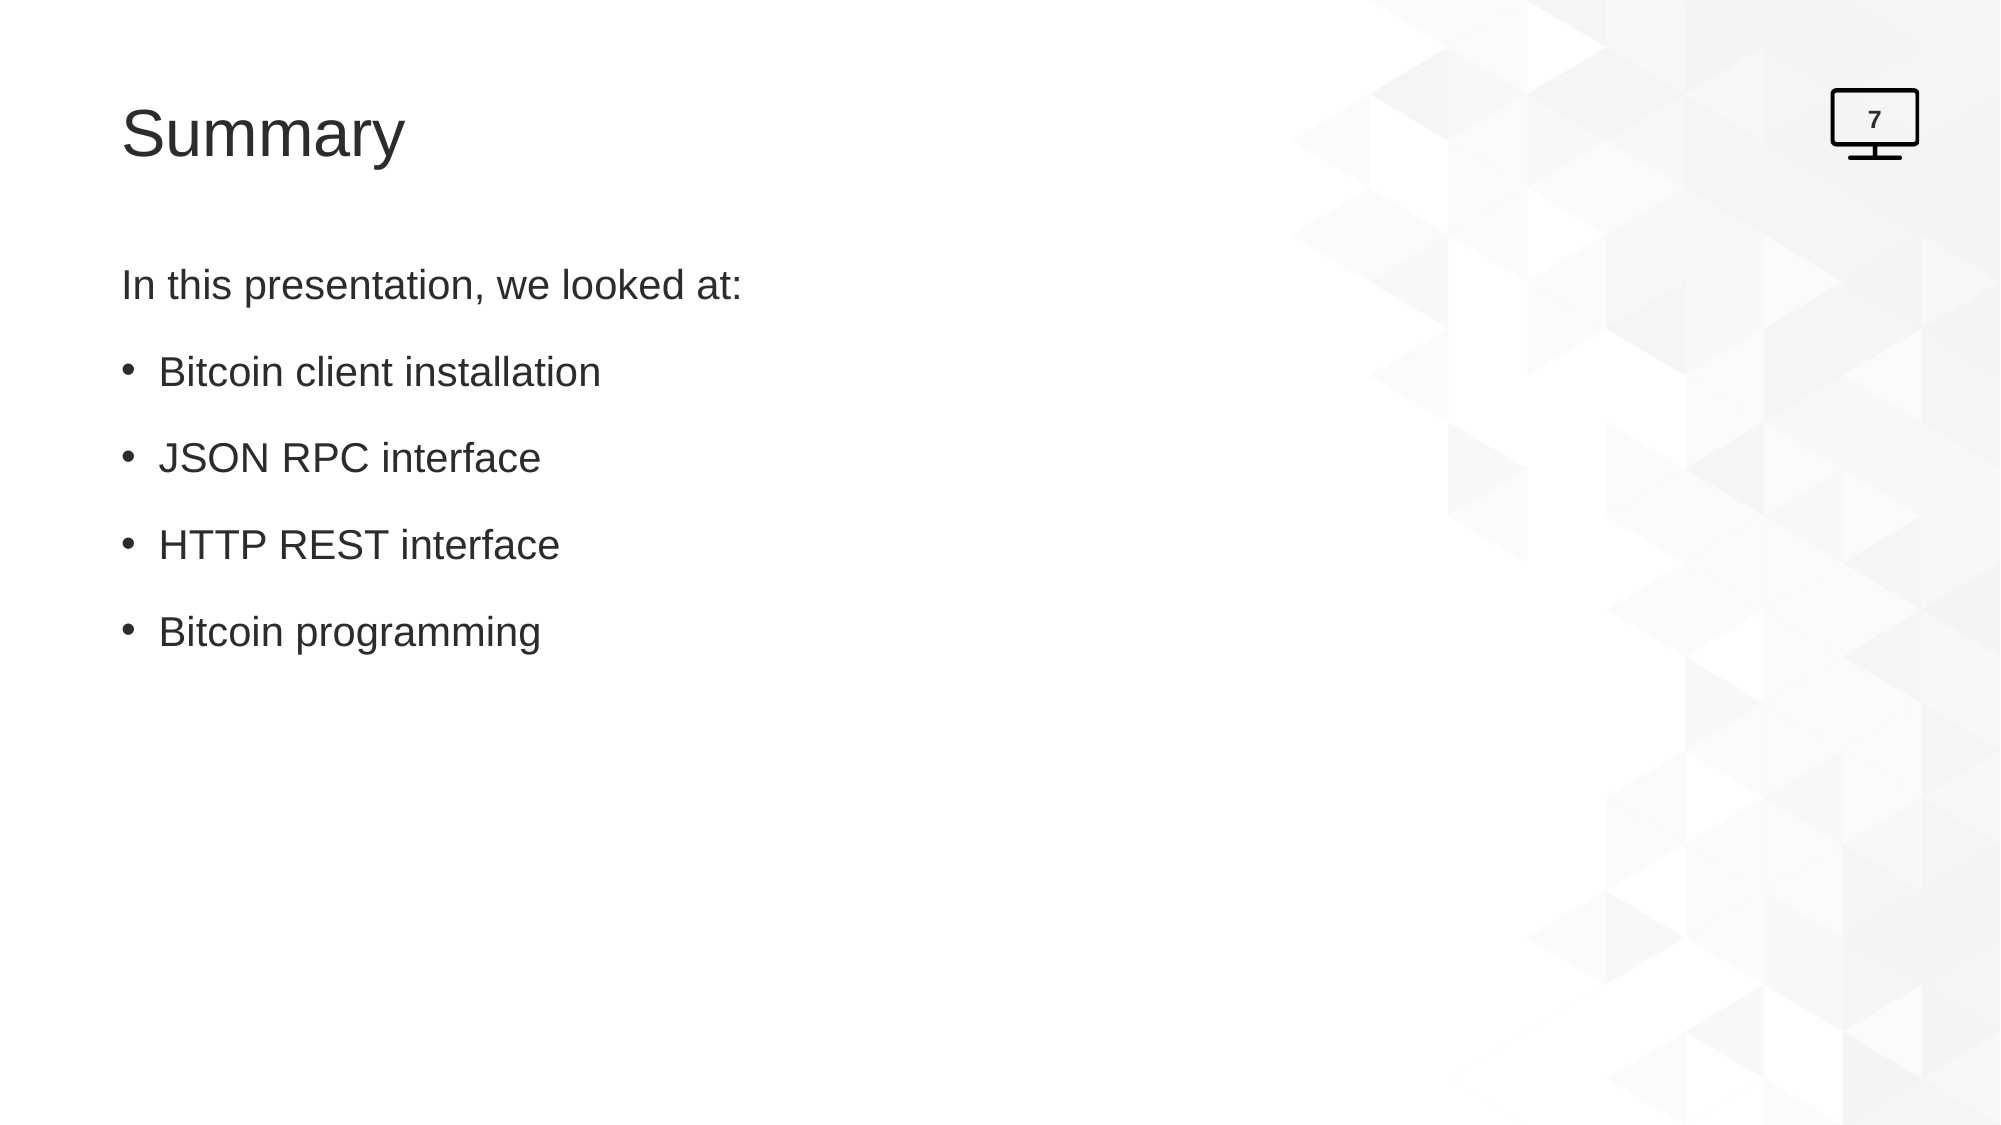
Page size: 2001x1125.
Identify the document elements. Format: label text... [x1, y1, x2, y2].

title Summary [106, 59, 1760, 201]
list In this presentation, we looked at: Bitcoin client installation JSON RPC interface HTTP REST interface Bitcoin programming [106, 230, 1878, 1010]
slide_number 7 [1830, 94, 1920, 142]
picture [1291, 0, 2000, 1125]
